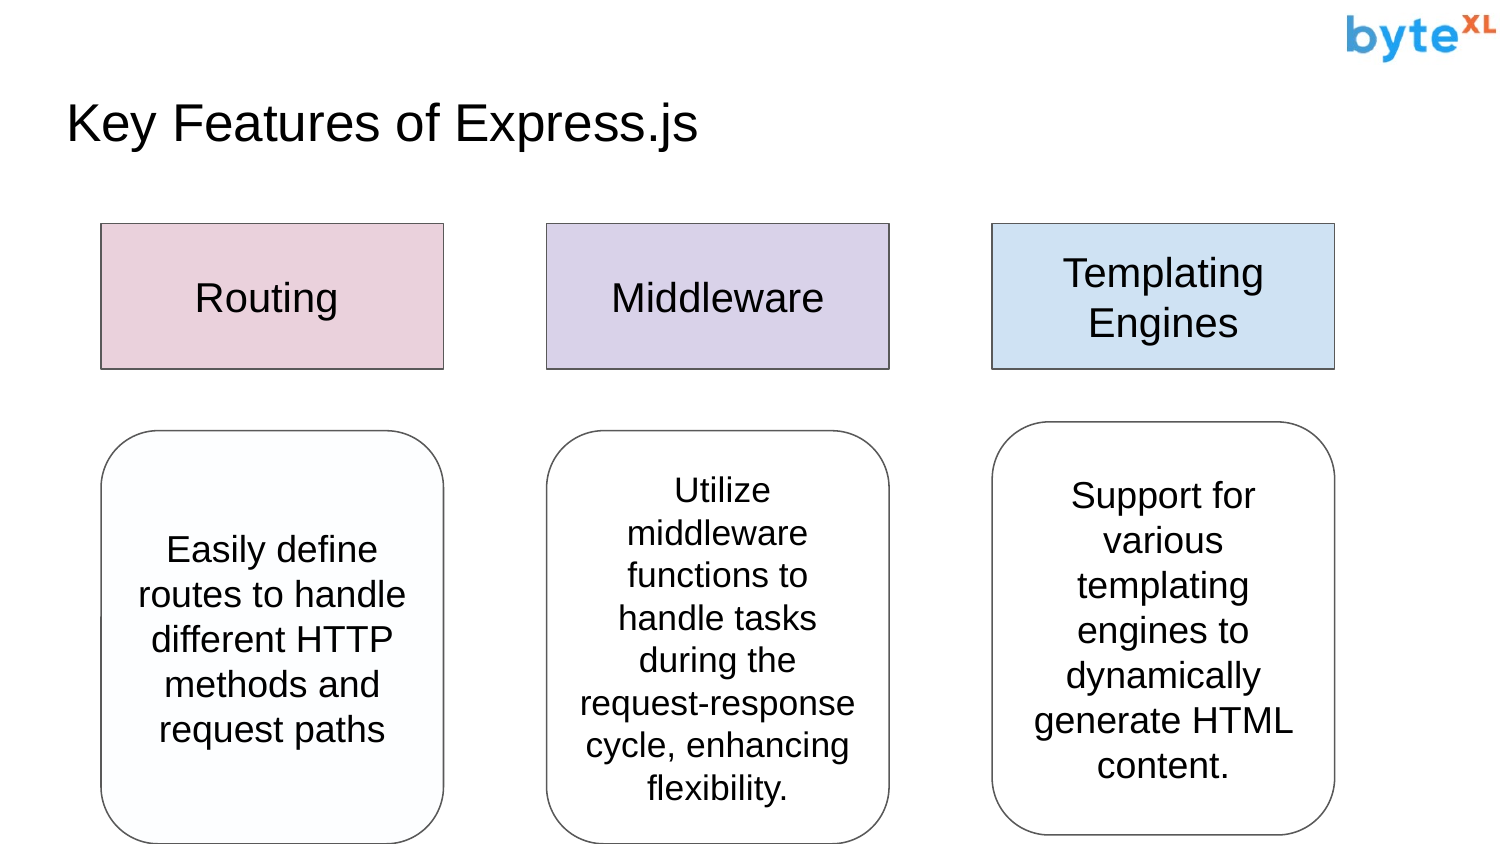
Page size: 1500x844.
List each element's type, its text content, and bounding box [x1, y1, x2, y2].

text_box Templating Engines [992, 223, 1335, 369]
text_box Utilize middleware functions to handle tasks during the request-response cycle, enhancing flexibility. [546, 430, 890, 844]
title Key Features of Express.js [51, 72, 1449, 167]
text_box Easily define routes to handle different HTTP methods and request paths [100, 430, 444, 844]
text_box Middleware [546, 223, 890, 369]
picture [1332, 0, 1500, 65]
text_box Support for various templating engines to dynamically generate HTML content. [992, 421, 1335, 835]
text_box Routing [101, 223, 444, 369]
